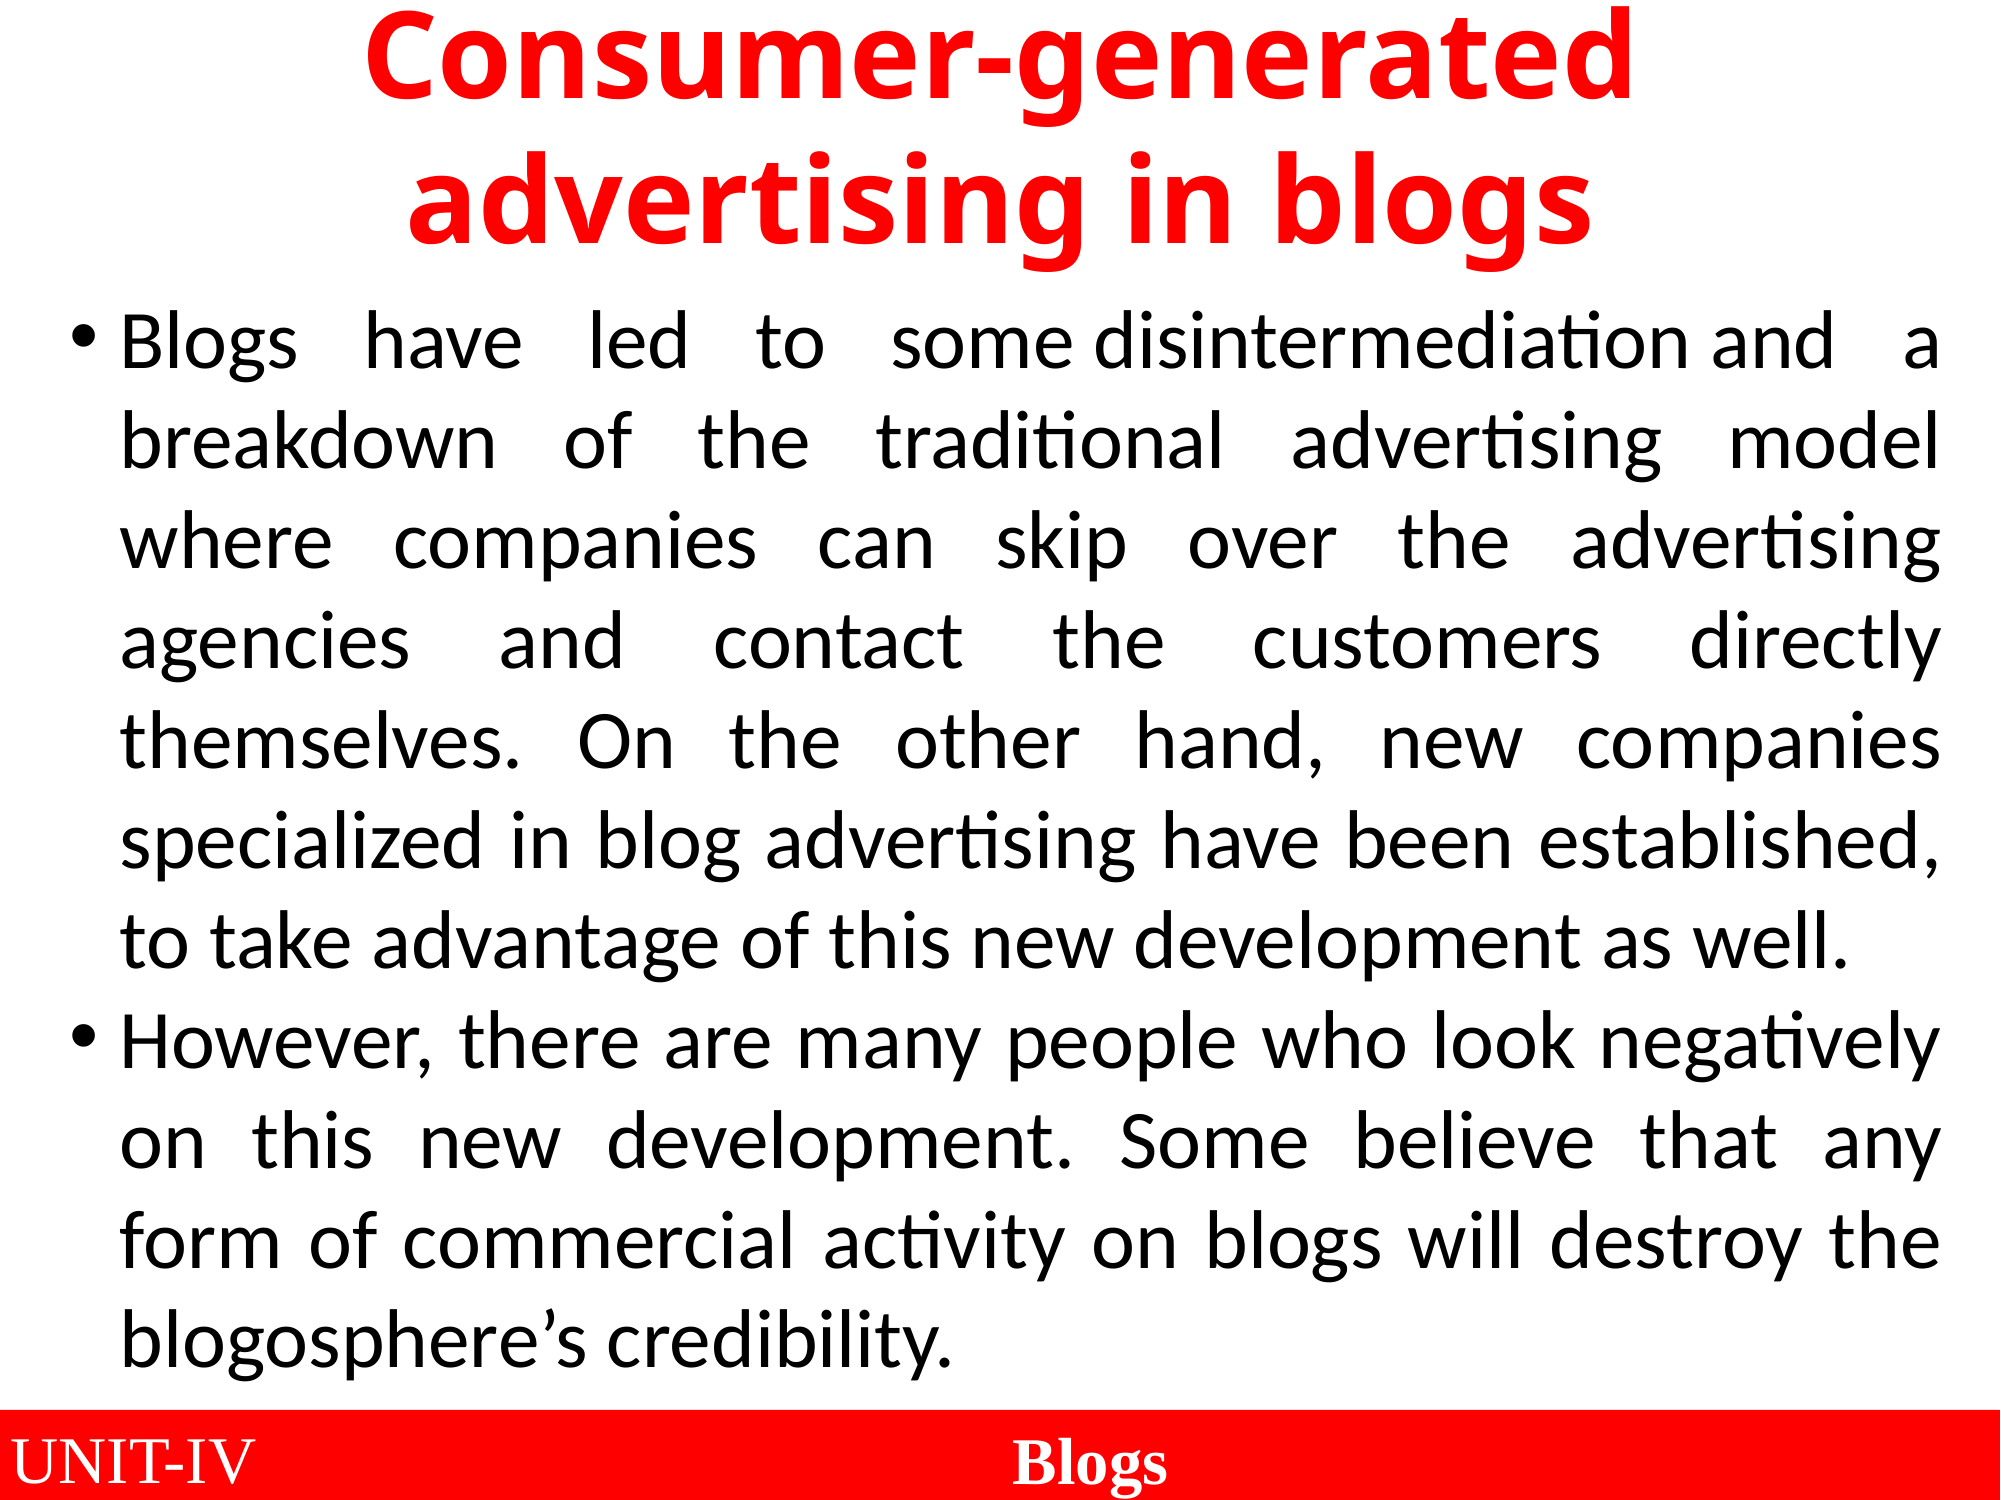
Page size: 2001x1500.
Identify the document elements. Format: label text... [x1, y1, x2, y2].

text_box Blogs have led to some disintermediation and a breakdown of the traditional advertising model where companies can skip over the advertising agencies and contact the customers directly themselves. On the other hand, new companies specialized in blog advertising have been established, to take advantage of this new development as well. However, there are many people who look negatively on this new development. Some believe that any form of commercial activity on blogs will destroy the blogosphere’s credibility. [55, 277, 1957, 1341]
text_box Consumer-generated advertising in blogs [137, 5, 1863, 239]
